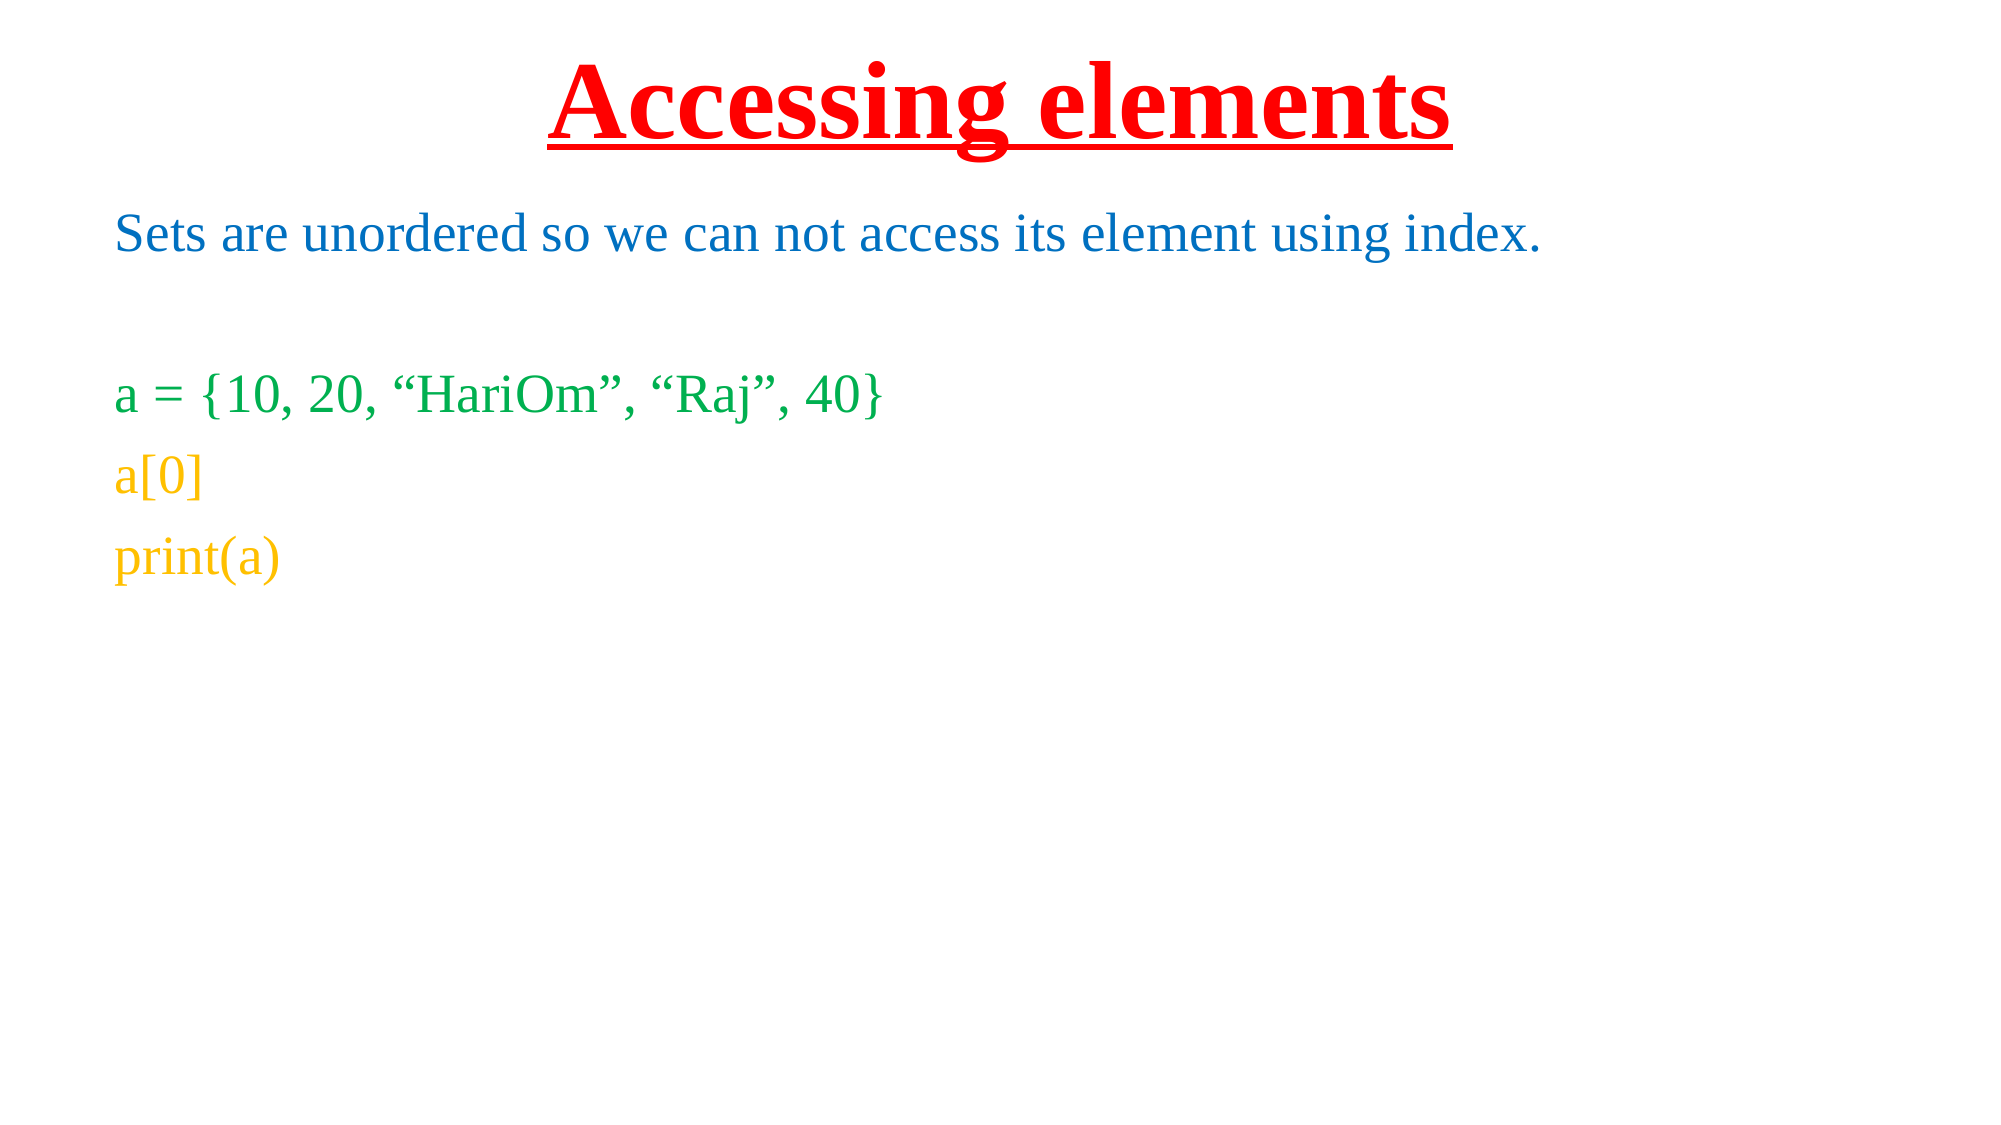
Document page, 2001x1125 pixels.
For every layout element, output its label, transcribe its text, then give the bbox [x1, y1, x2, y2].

list Sets are unordered so we can not access its element using index. a = {10, 20, “HariOm”, “Raj”, 40} a[0] print(a) [99, 195, 1900, 939]
title Accessing elements [99, 8, 1900, 195]
